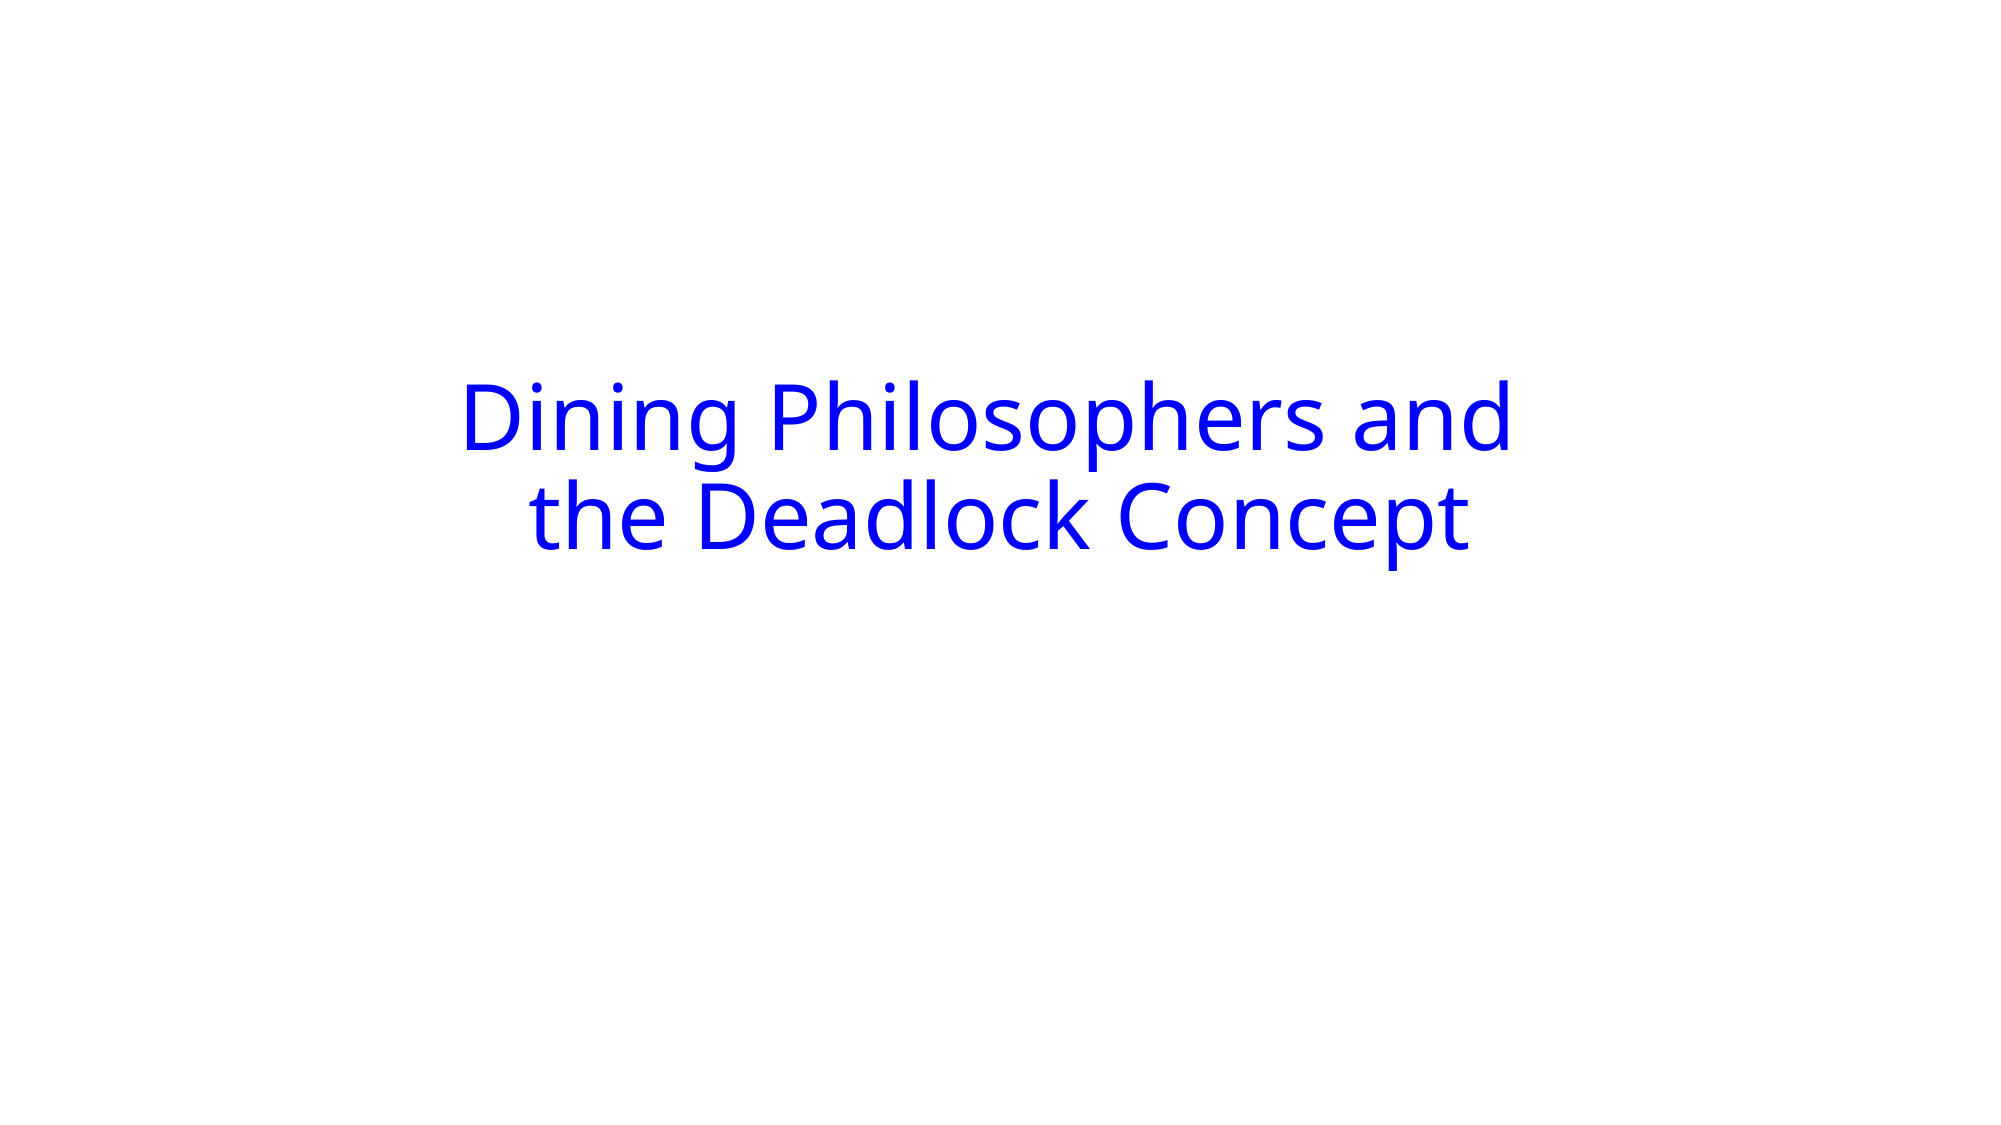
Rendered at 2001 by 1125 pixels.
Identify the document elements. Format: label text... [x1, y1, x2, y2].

title Dining Philosophers and the Deadlock Concept [362, 349, 1638, 591]
